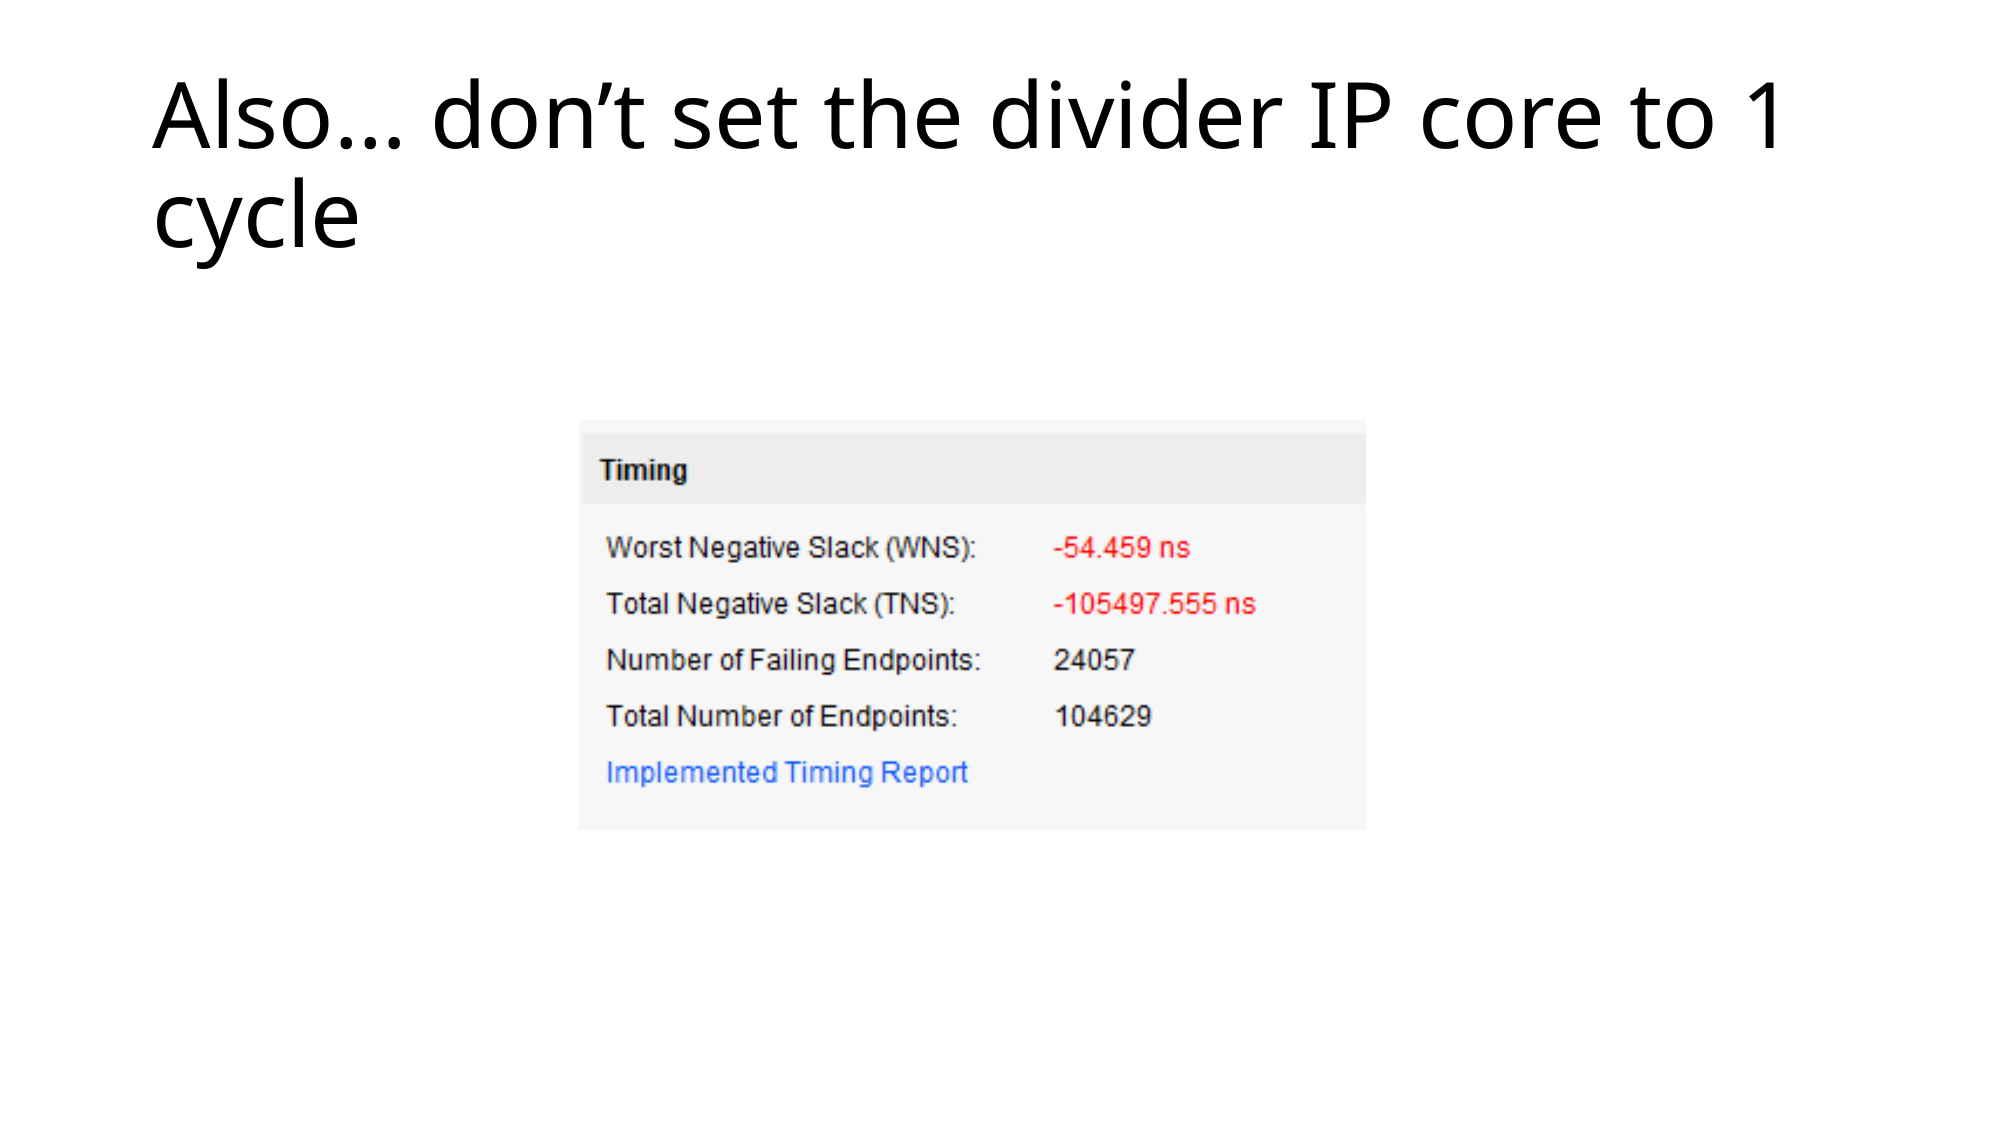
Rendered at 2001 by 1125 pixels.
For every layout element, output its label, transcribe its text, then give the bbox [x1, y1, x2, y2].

title Also… don’t set the divider IP core to 1 cycle [137, 59, 1863, 278]
picture [579, 420, 1366, 830]
